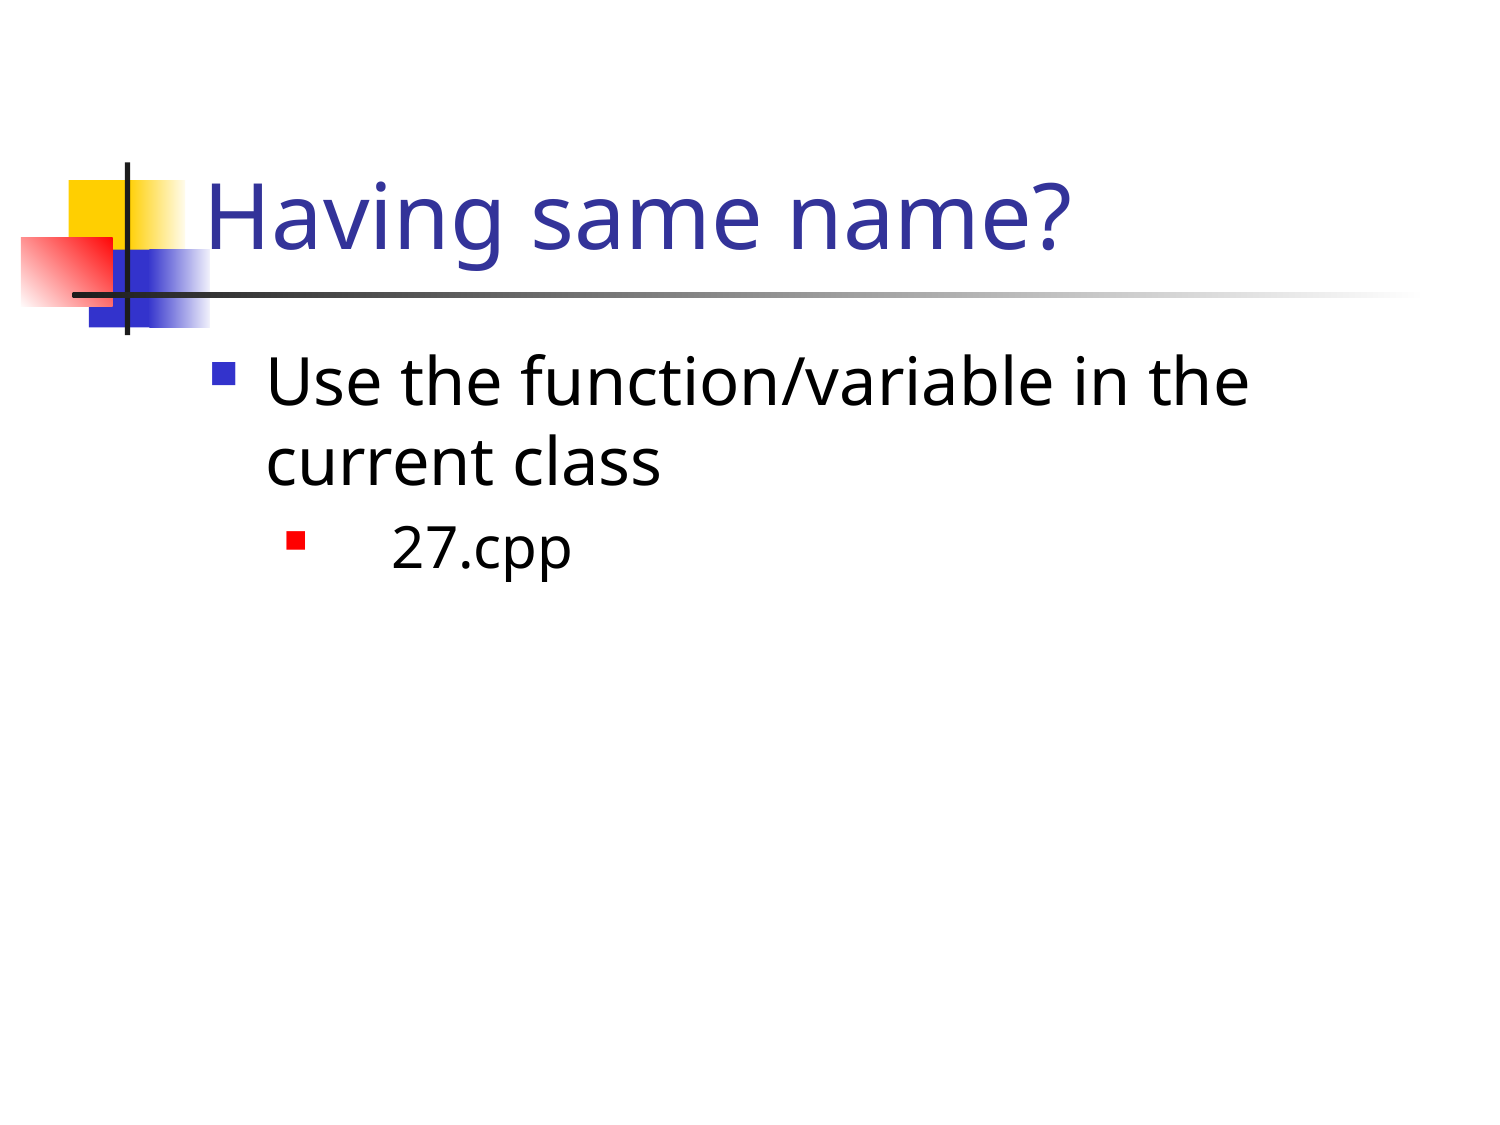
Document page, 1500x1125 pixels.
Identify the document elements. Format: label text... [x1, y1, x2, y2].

list Use the function/variable in the current class 27.cpp [193, 330, 1470, 1007]
title Having same name? [188, 34, 1468, 276]
